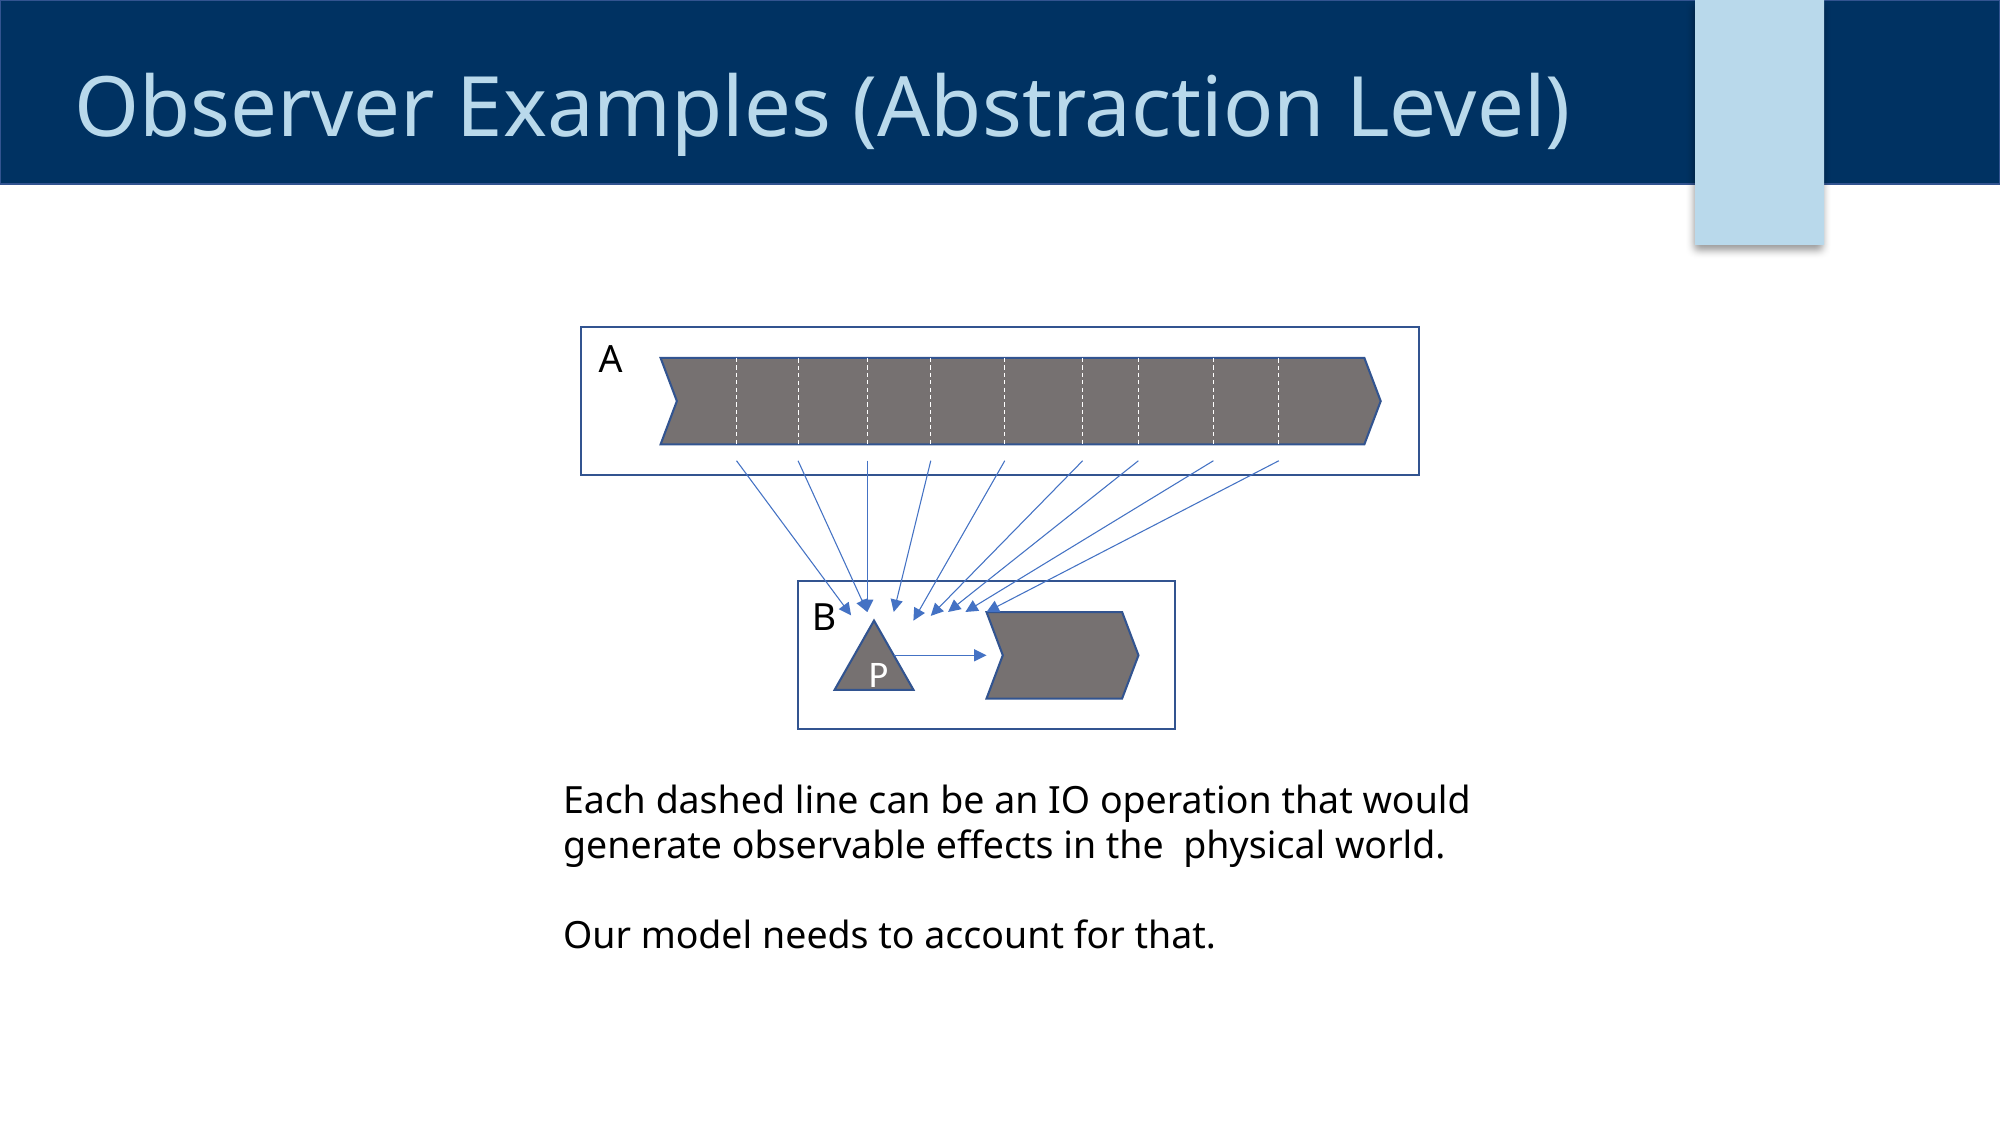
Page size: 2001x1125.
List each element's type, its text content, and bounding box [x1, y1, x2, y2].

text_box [965, 460, 986, 613]
text_box [0, 0, 1694, 185]
text_box A [583, 327, 638, 388]
text_box [797, 580, 1176, 730]
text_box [797, 460, 867, 613]
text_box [947, 460, 965, 613]
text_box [930, 460, 1083, 616]
text_box [1694, 0, 1825, 246]
text_box [580, 326, 1420, 476]
text_box [1826, 0, 2000, 185]
text_box Each dashed line can be an IO operation that would generate observable effects in the physical world. Our model needs to account for that. [548, 768, 1539, 964]
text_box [736, 460, 851, 616]
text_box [913, 460, 1005, 621]
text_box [893, 460, 913, 613]
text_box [986, 460, 1279, 613]
title Observer Examples (Abstraction Level) [59, 22, 1636, 162]
text_box B [797, 616, 852, 646]
